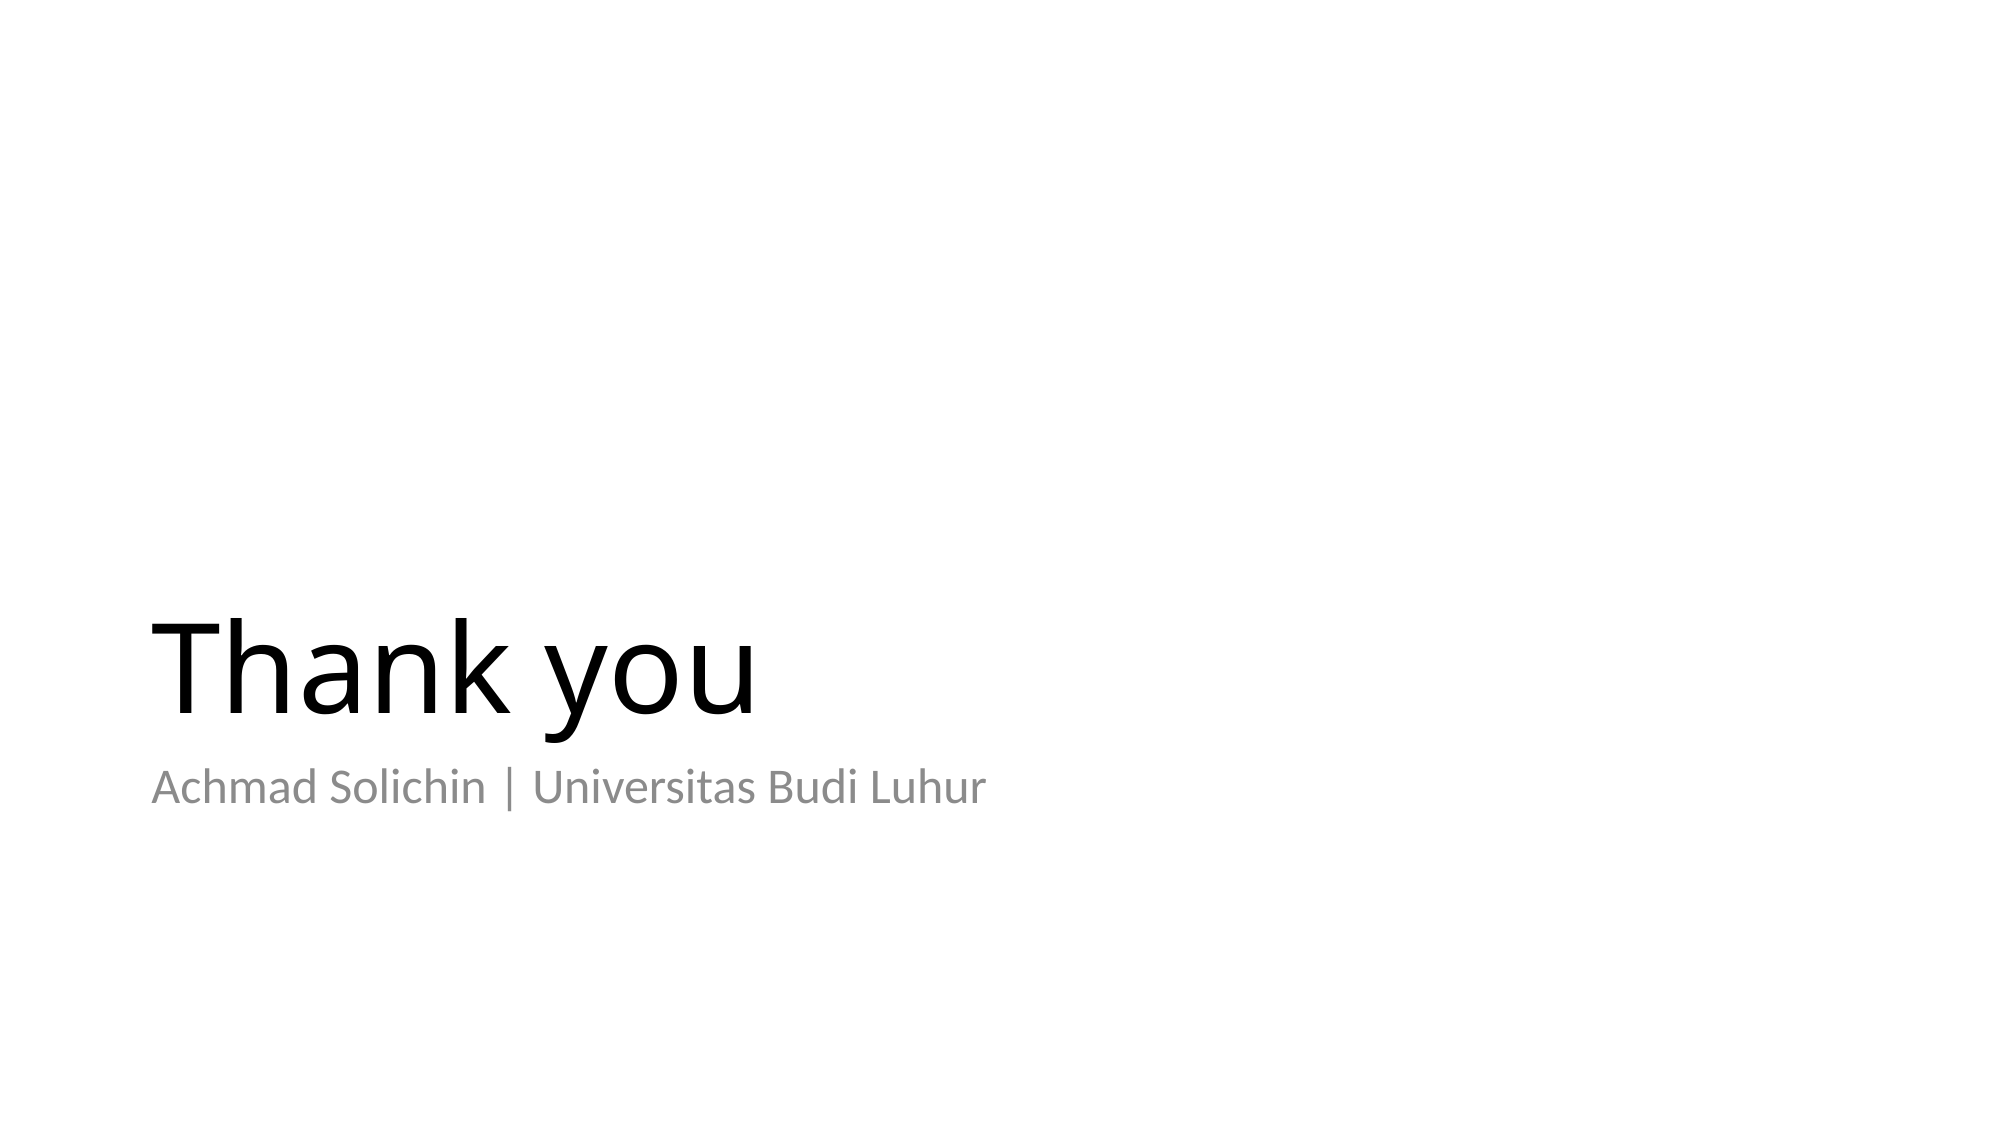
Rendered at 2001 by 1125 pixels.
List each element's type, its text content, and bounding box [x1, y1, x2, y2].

list Achmad Solichin | Universitas Budi Luhur [136, 752, 1862, 999]
title Thank you [136, 280, 1862, 749]
